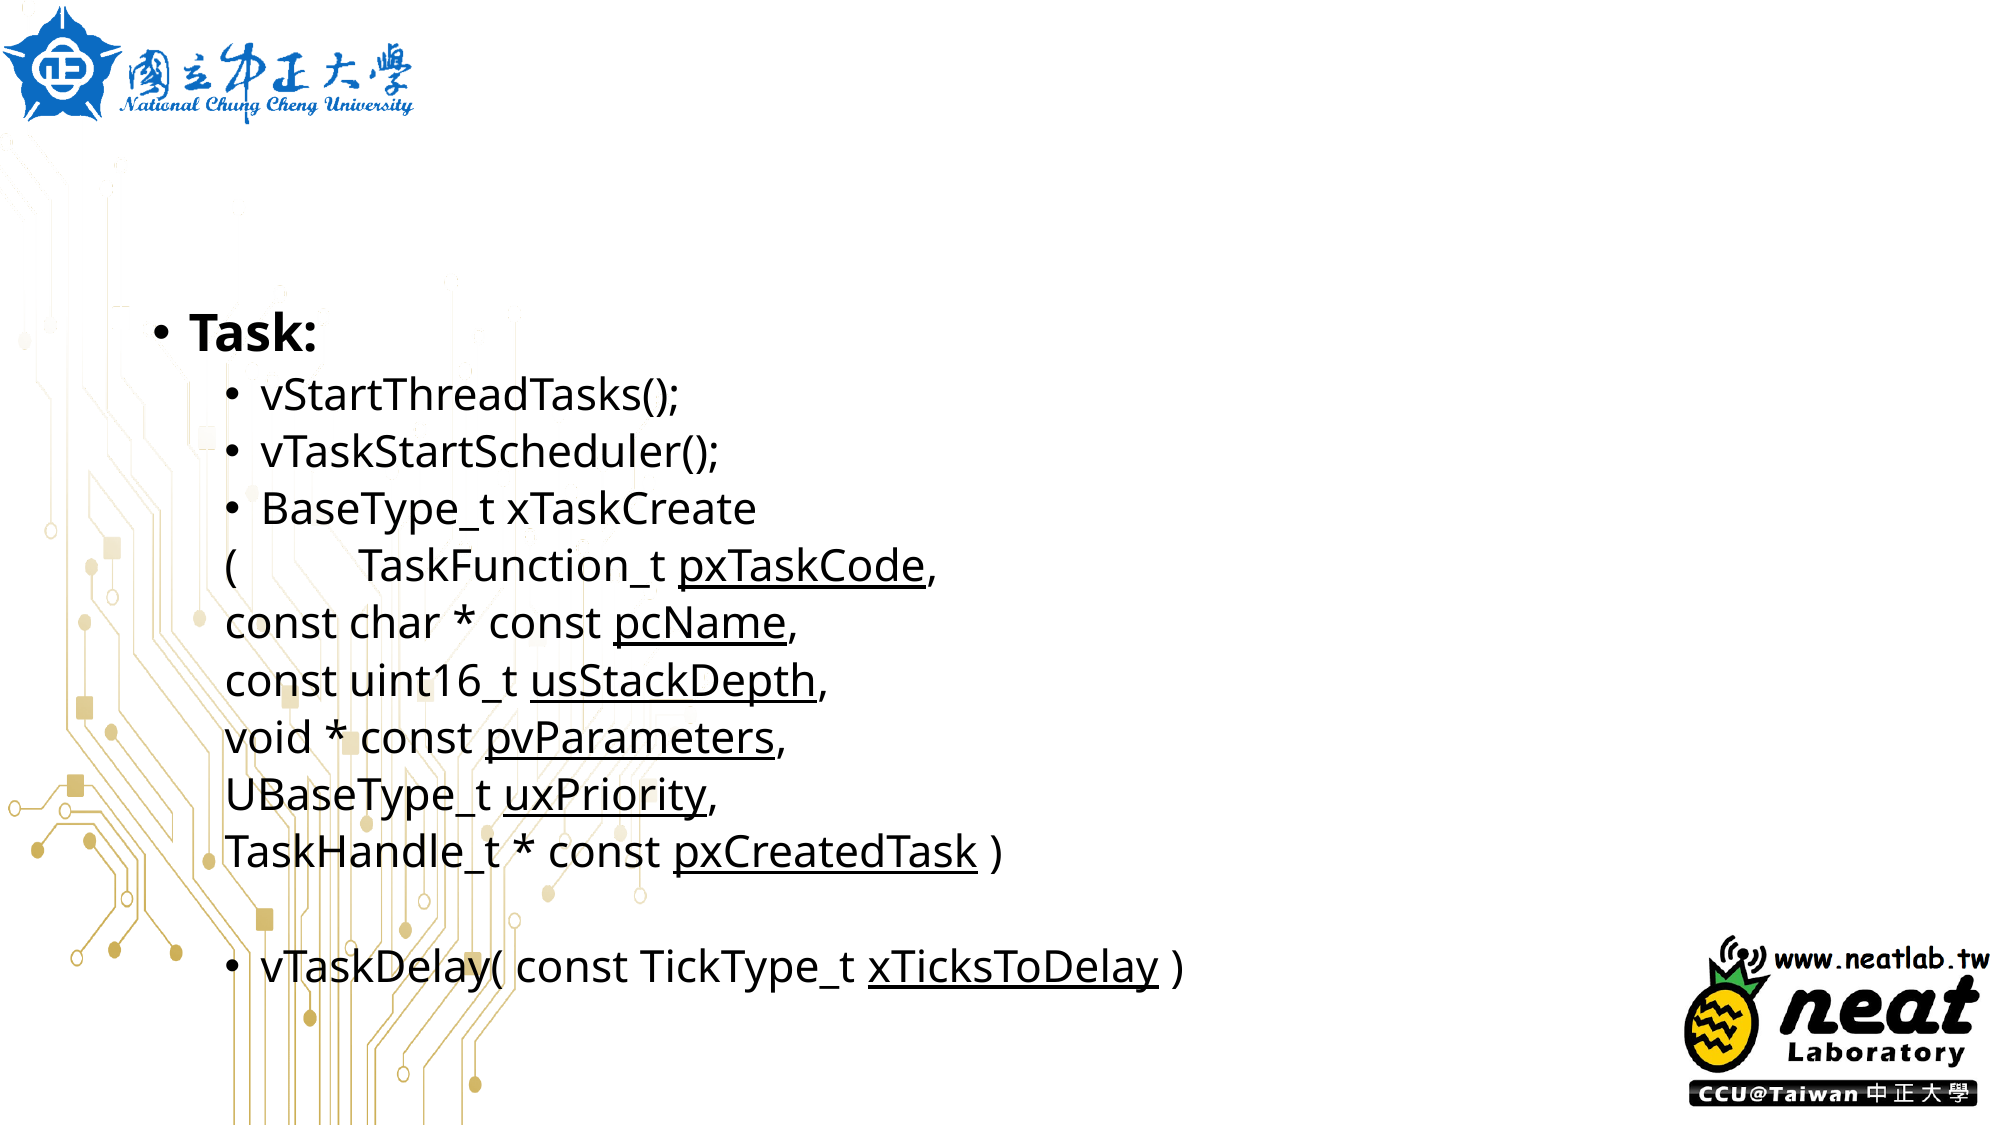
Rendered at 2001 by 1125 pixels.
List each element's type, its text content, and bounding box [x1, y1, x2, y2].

list Task: vStartThreadTasks(); vTaskStartScheduler(); BaseType_t xTaskCreate ( TaskFunction_t pxTaskCode, const char * const pcName, const uint16_t usStackDepth, void * const pvParameters, UBaseType_t uxPriority, TaskHandle_t * const pxCreatedTask ) vTaskDelay( const TickType_t xTicksToDelay ) [137, 299, 1863, 1014]
picture [1681, 934, 2000, 1122]
picture [1, 0, 419, 134]
